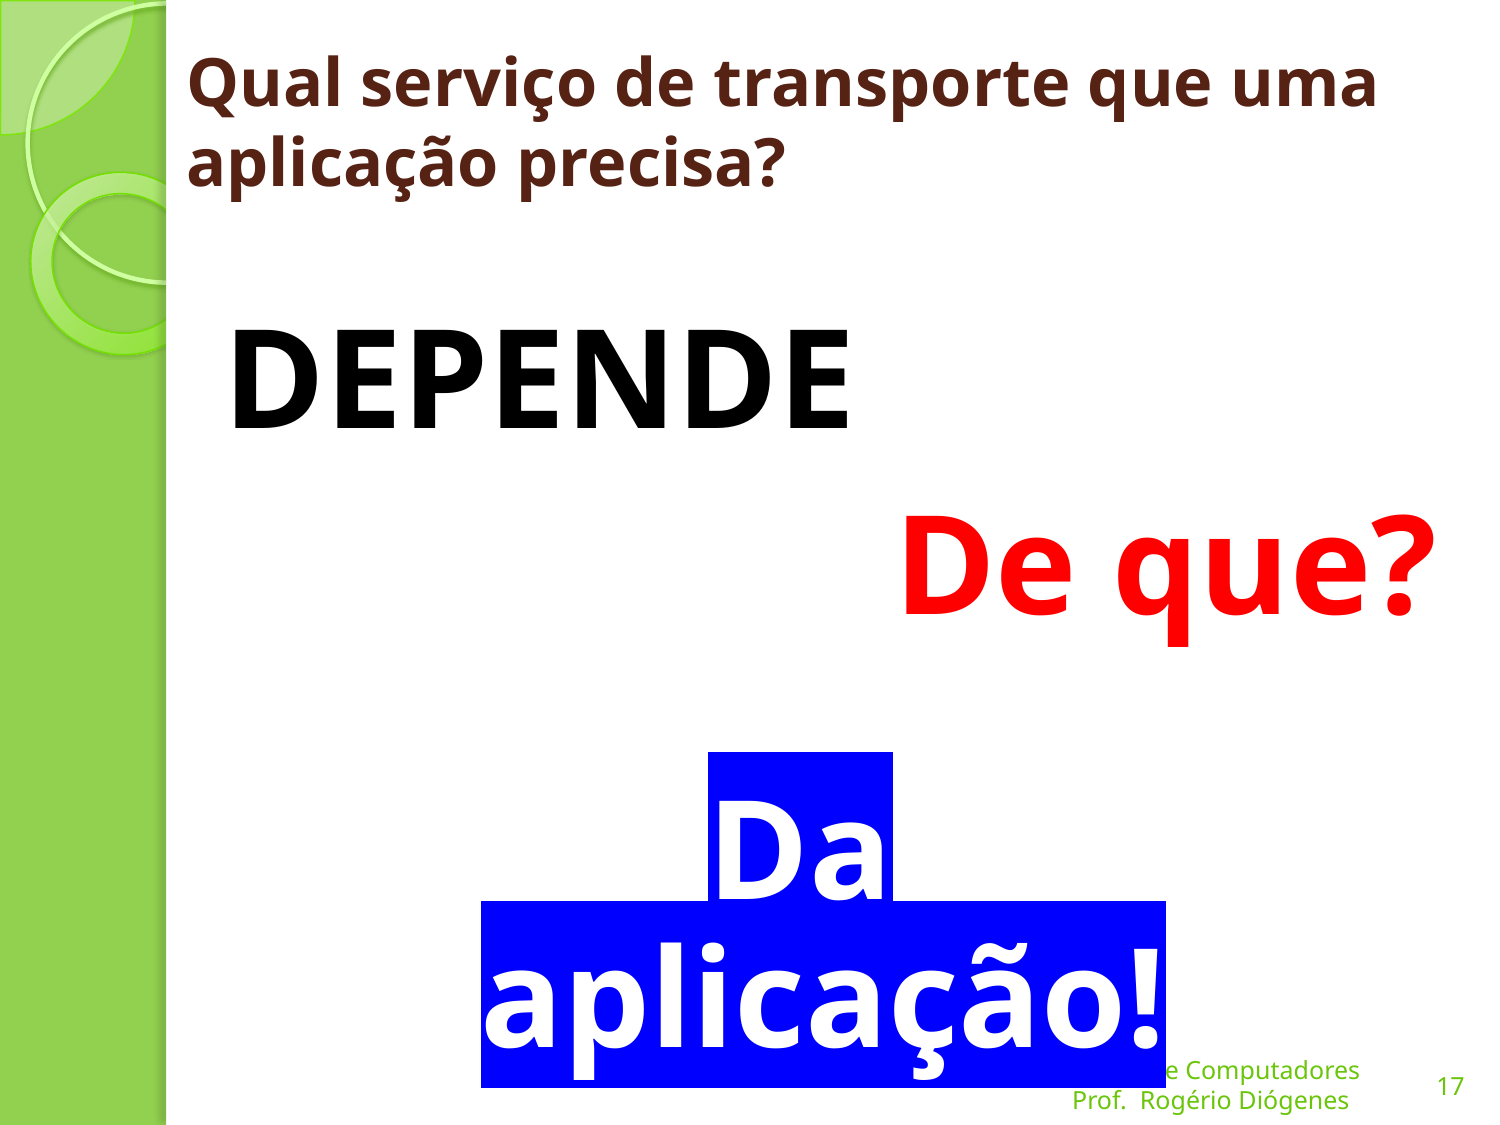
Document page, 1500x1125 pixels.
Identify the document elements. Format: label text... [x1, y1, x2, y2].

title Qual serviço de transporte que uma aplicação precisa? [171, 26, 1476, 214]
footer Redes de Computadores Prof. Rogério Diógenes [1057, 1043, 1471, 1122]
text_box Da aplicação! [323, 773, 1264, 951]
text_box DEPENDE [135, 302, 931, 480]
text_box De que? [761, 487, 1500, 666]
slide_number 17 [1413, 1034, 1488, 1113]
